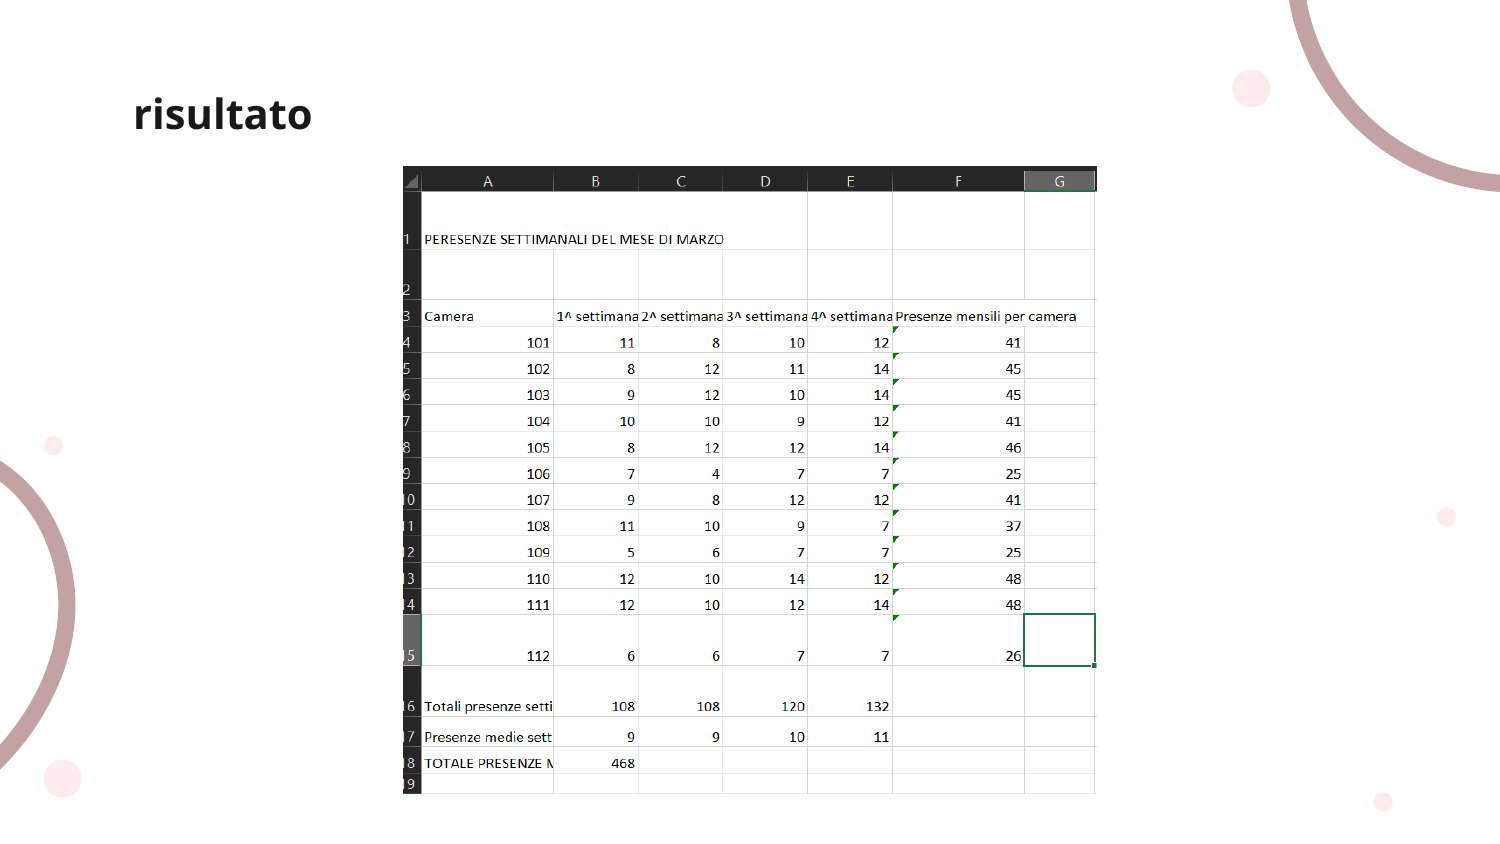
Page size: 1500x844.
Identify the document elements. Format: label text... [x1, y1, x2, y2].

title risultato [118, 72, 1382, 167]
picture [403, 166, 1097, 794]
